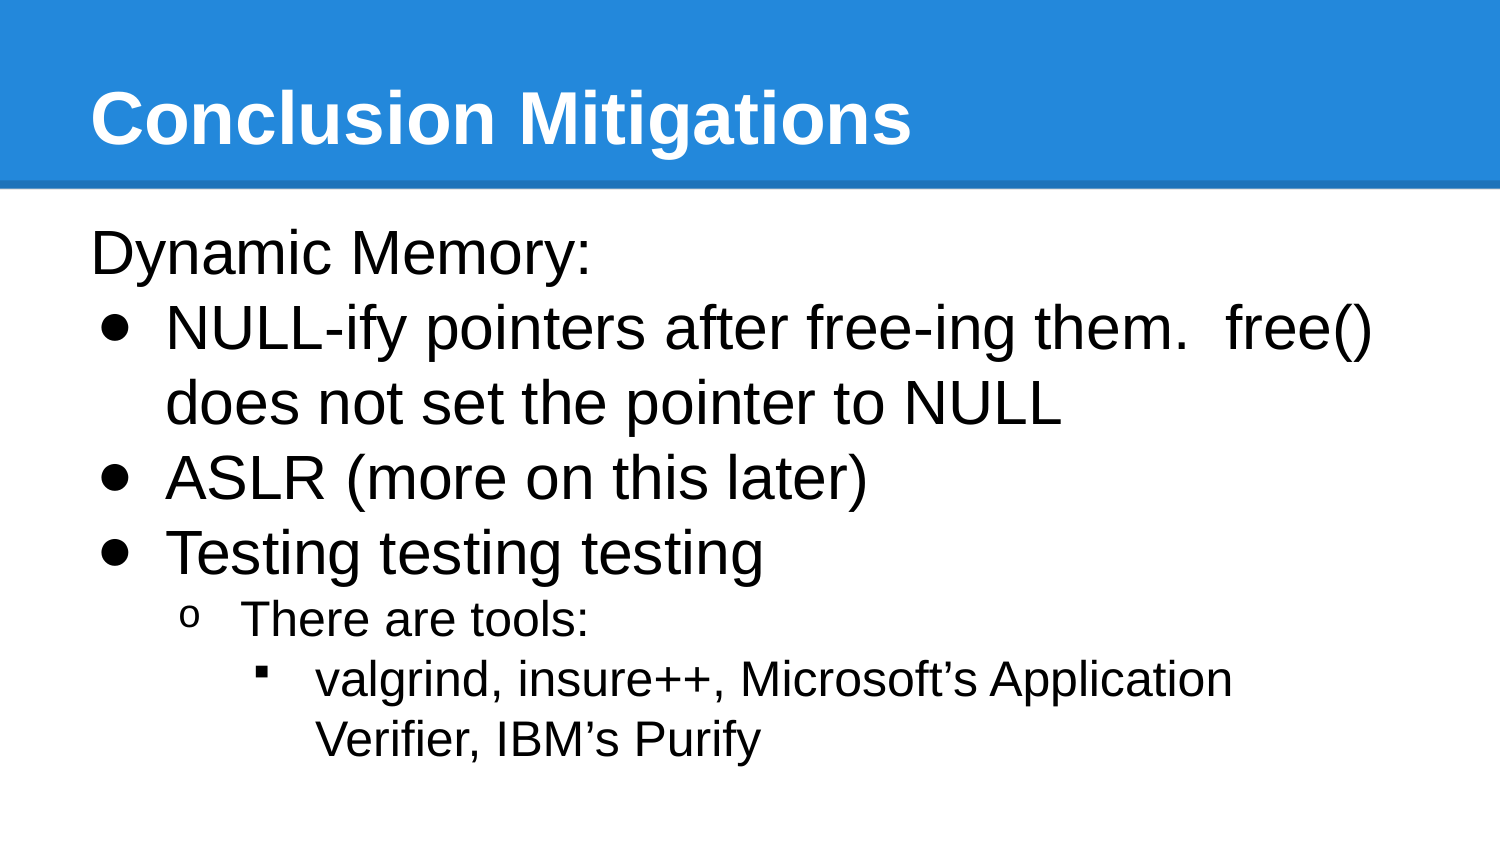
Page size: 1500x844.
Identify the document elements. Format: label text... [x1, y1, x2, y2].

list Dynamic Memory: NULL-ify pointers after free-ing them. free() does not set the pointer to NULL ASLR (more on this later) Testing testing testing There are tools: valgrind, insure++, Microsoft’s Application Verifier, IBM’s Purify [75, 196, 1425, 808]
title Conclusion Mitigations [75, 33, 1425, 175]
